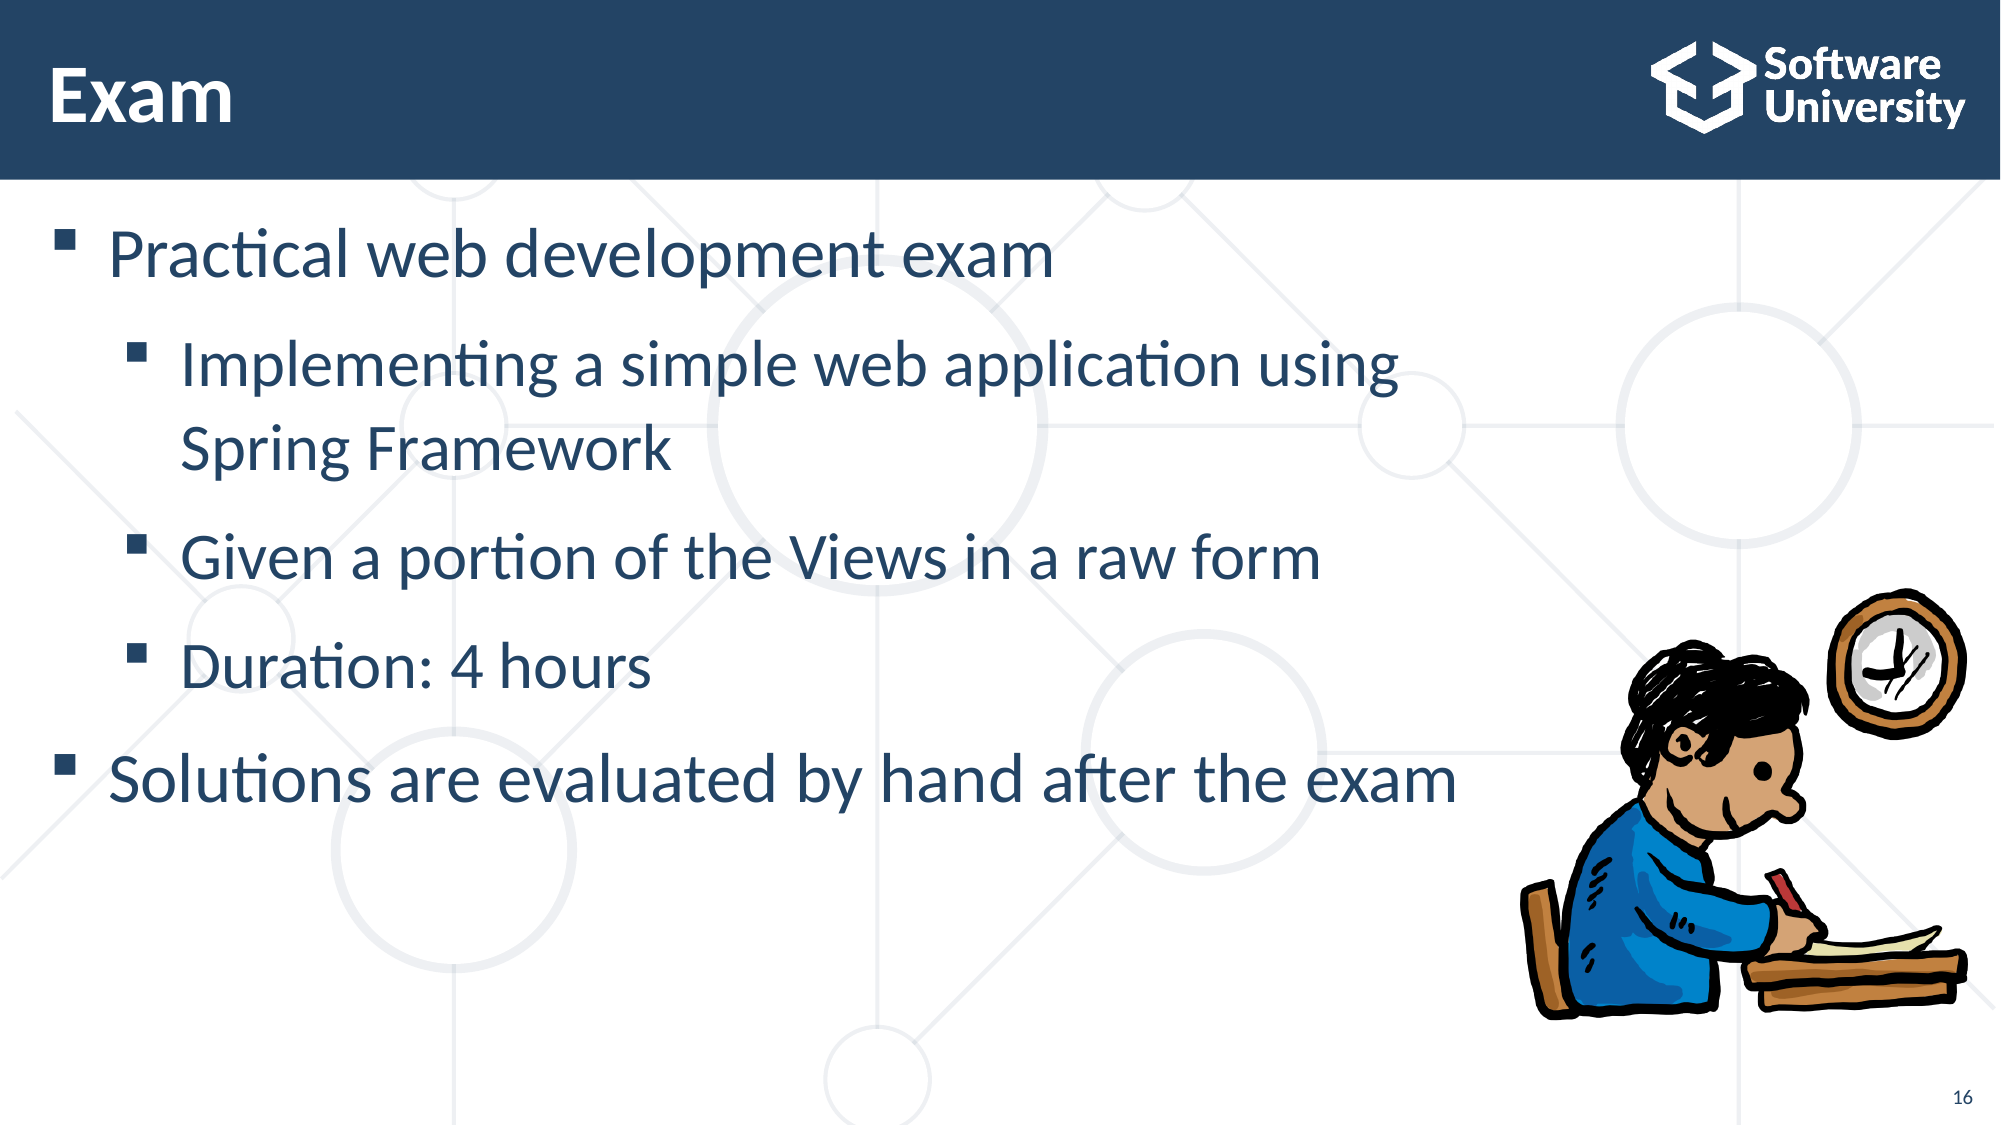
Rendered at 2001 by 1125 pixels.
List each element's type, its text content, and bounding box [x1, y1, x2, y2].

picture [1651, 41, 1966, 134]
title Exam [31, 16, 1625, 162]
slide_number 16 [1927, 1067, 1989, 1117]
list Practical web development exam Implementing a simple web application using Spring Framework Given a portion of the Views in a raw form Duration: 4 hours Solutions are evaluated by hand after the exam [31, 196, 1970, 1104]
picture [1520, 580, 1968, 1029]
